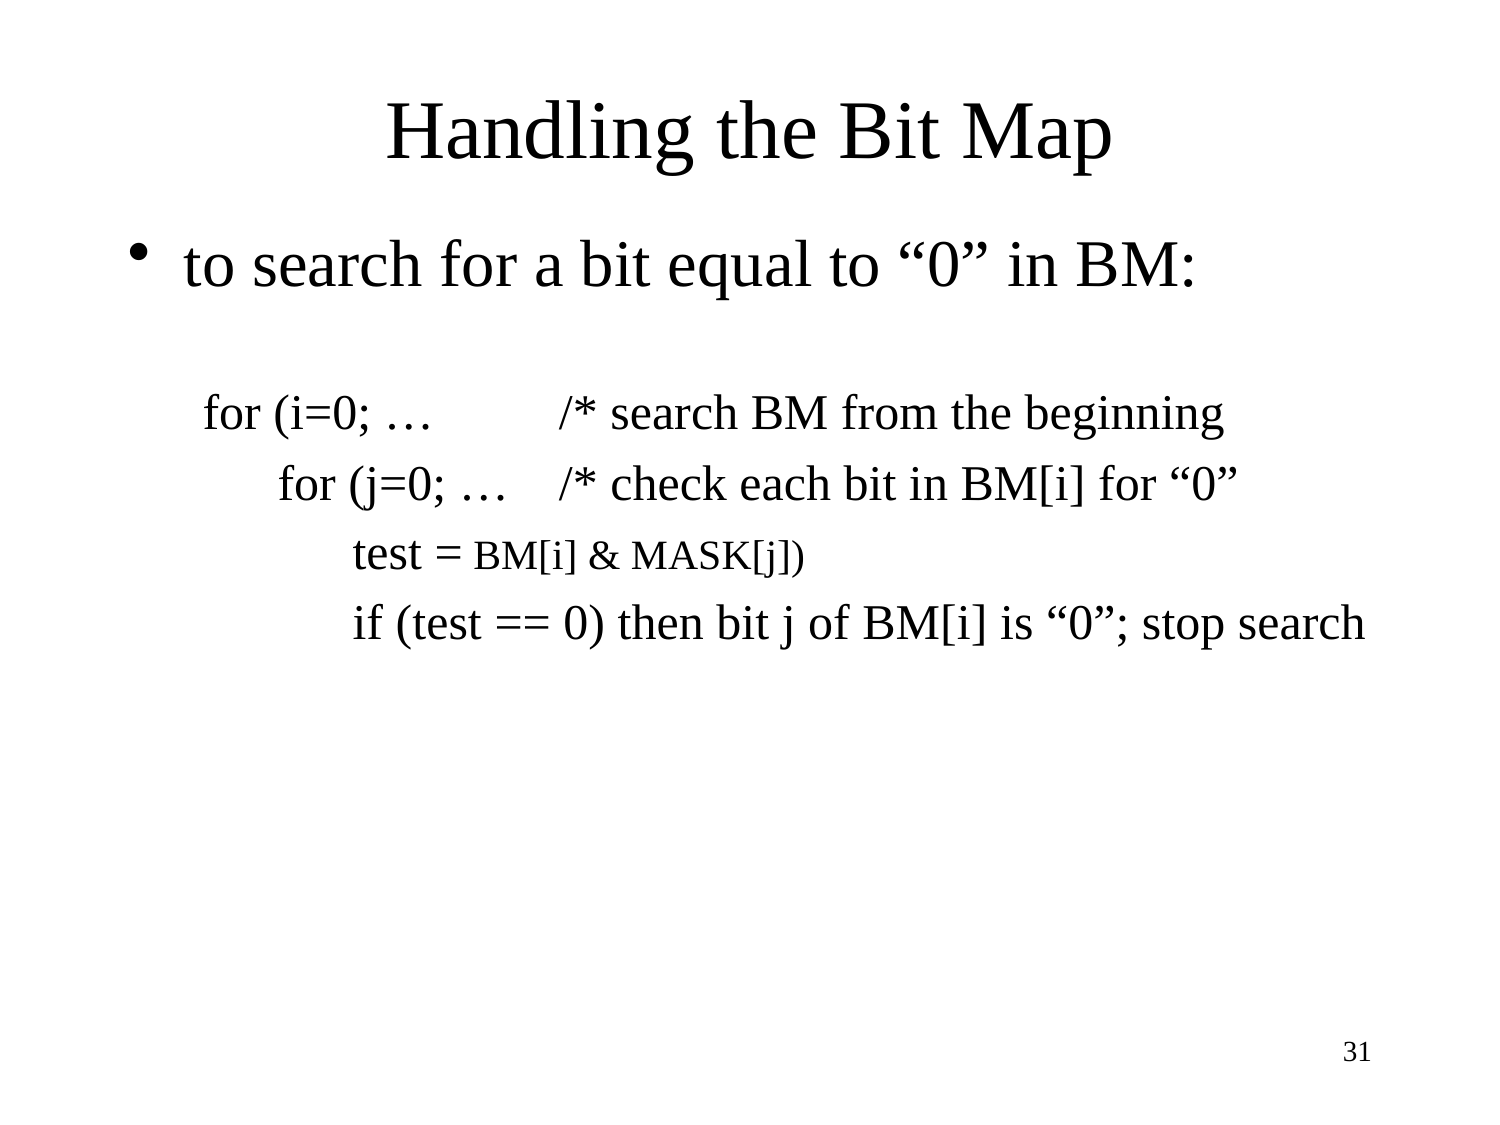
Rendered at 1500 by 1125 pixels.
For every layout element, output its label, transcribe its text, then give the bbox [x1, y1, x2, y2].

title Handling the Bit Map [112, 62, 1388, 188]
slide_number 31 [1074, 1024, 1388, 1101]
list to search for a bit equal to “0” in BM: for (i=0; … /* search BM from the beginning for (j=0; … /* check each bit in BM[i] for “0” test = BM[i] & MASK[j]) if (test == 0) then bit j of BM[i] is “0”; stop search [112, 212, 1388, 1000]
